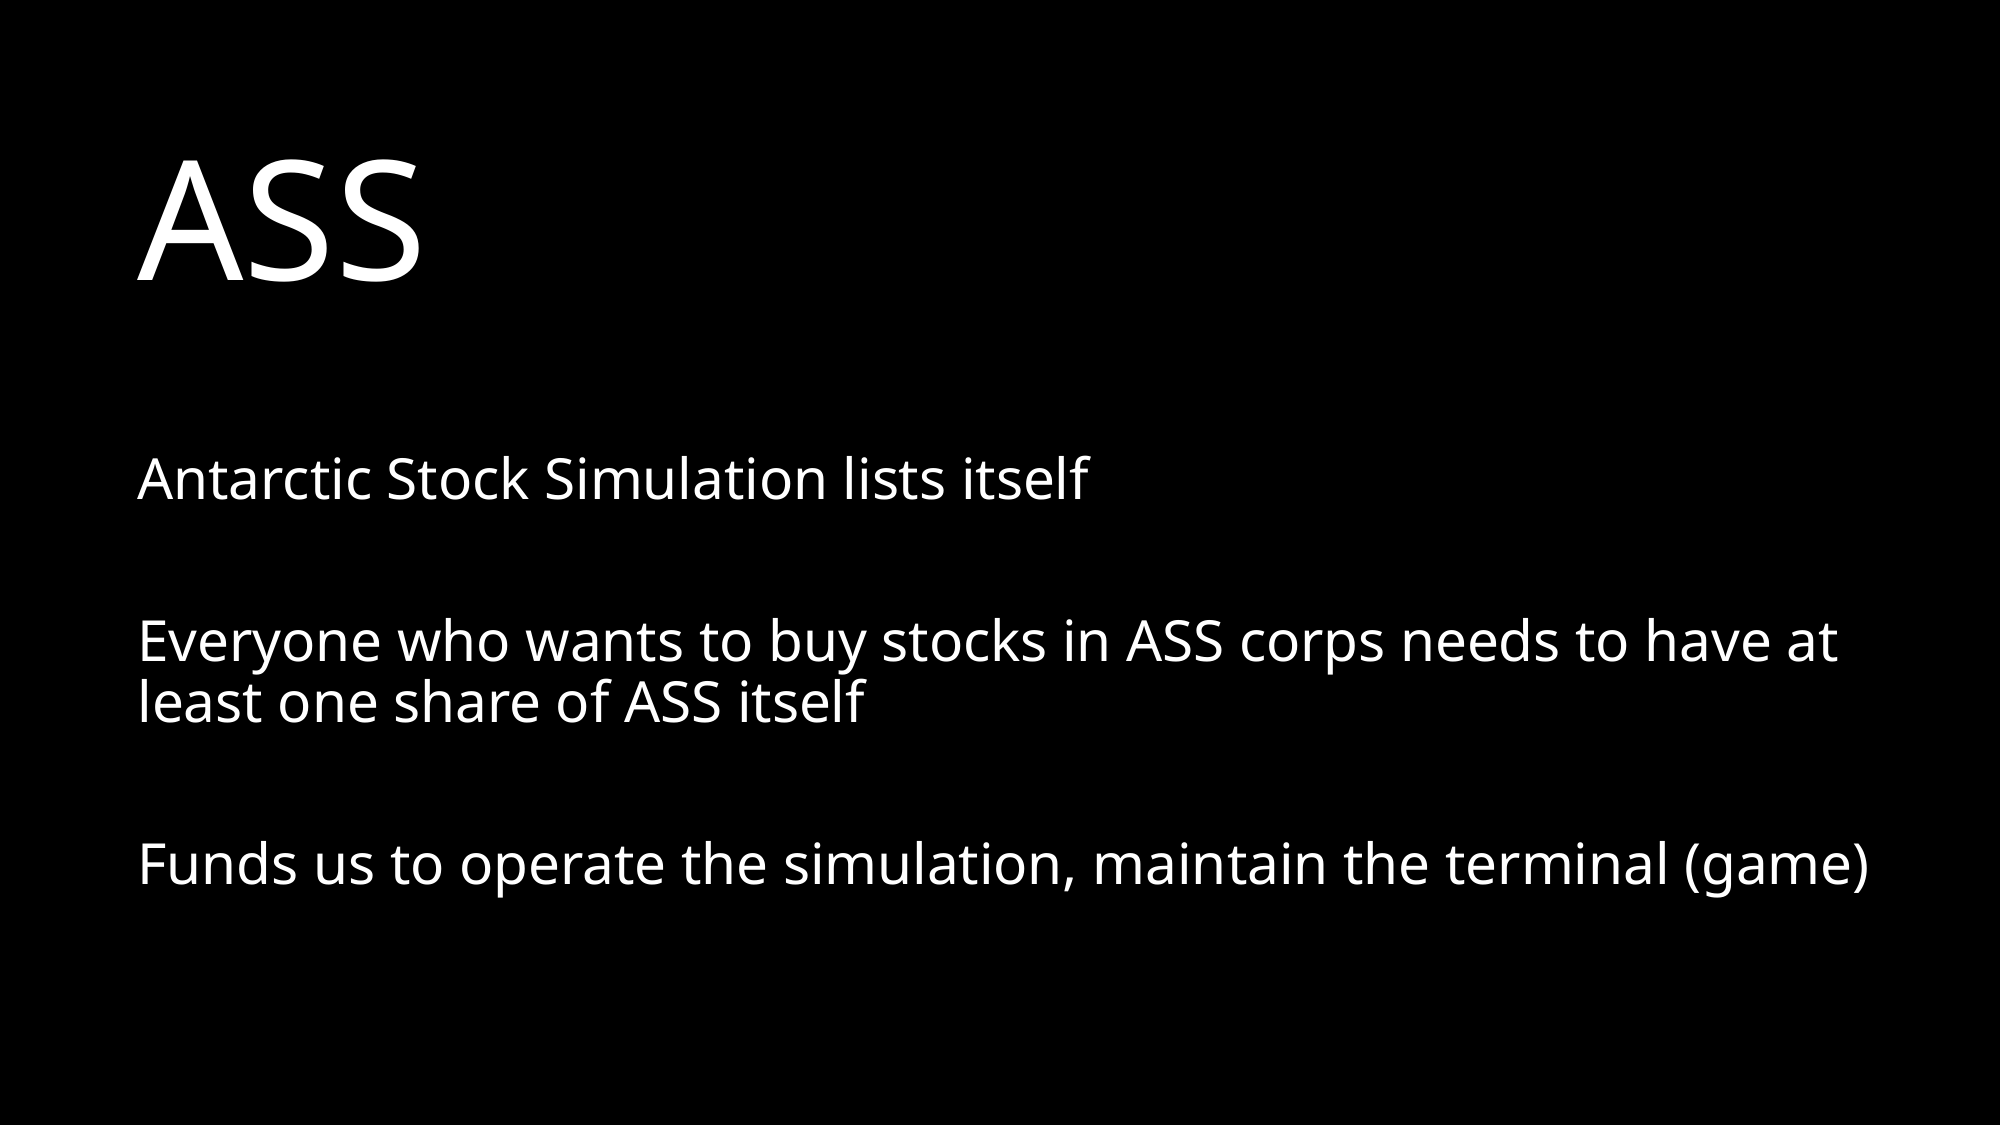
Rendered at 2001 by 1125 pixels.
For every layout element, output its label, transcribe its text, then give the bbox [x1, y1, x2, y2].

list Antarctic Stock Simulation lists itself Everyone who wants to buy stocks in ASS corps needs to have at least one share of ASS itself Funds us to operate the simulation, maintain the terminal (game) [122, 443, 1898, 968]
title ASS [122, 129, 1867, 325]
